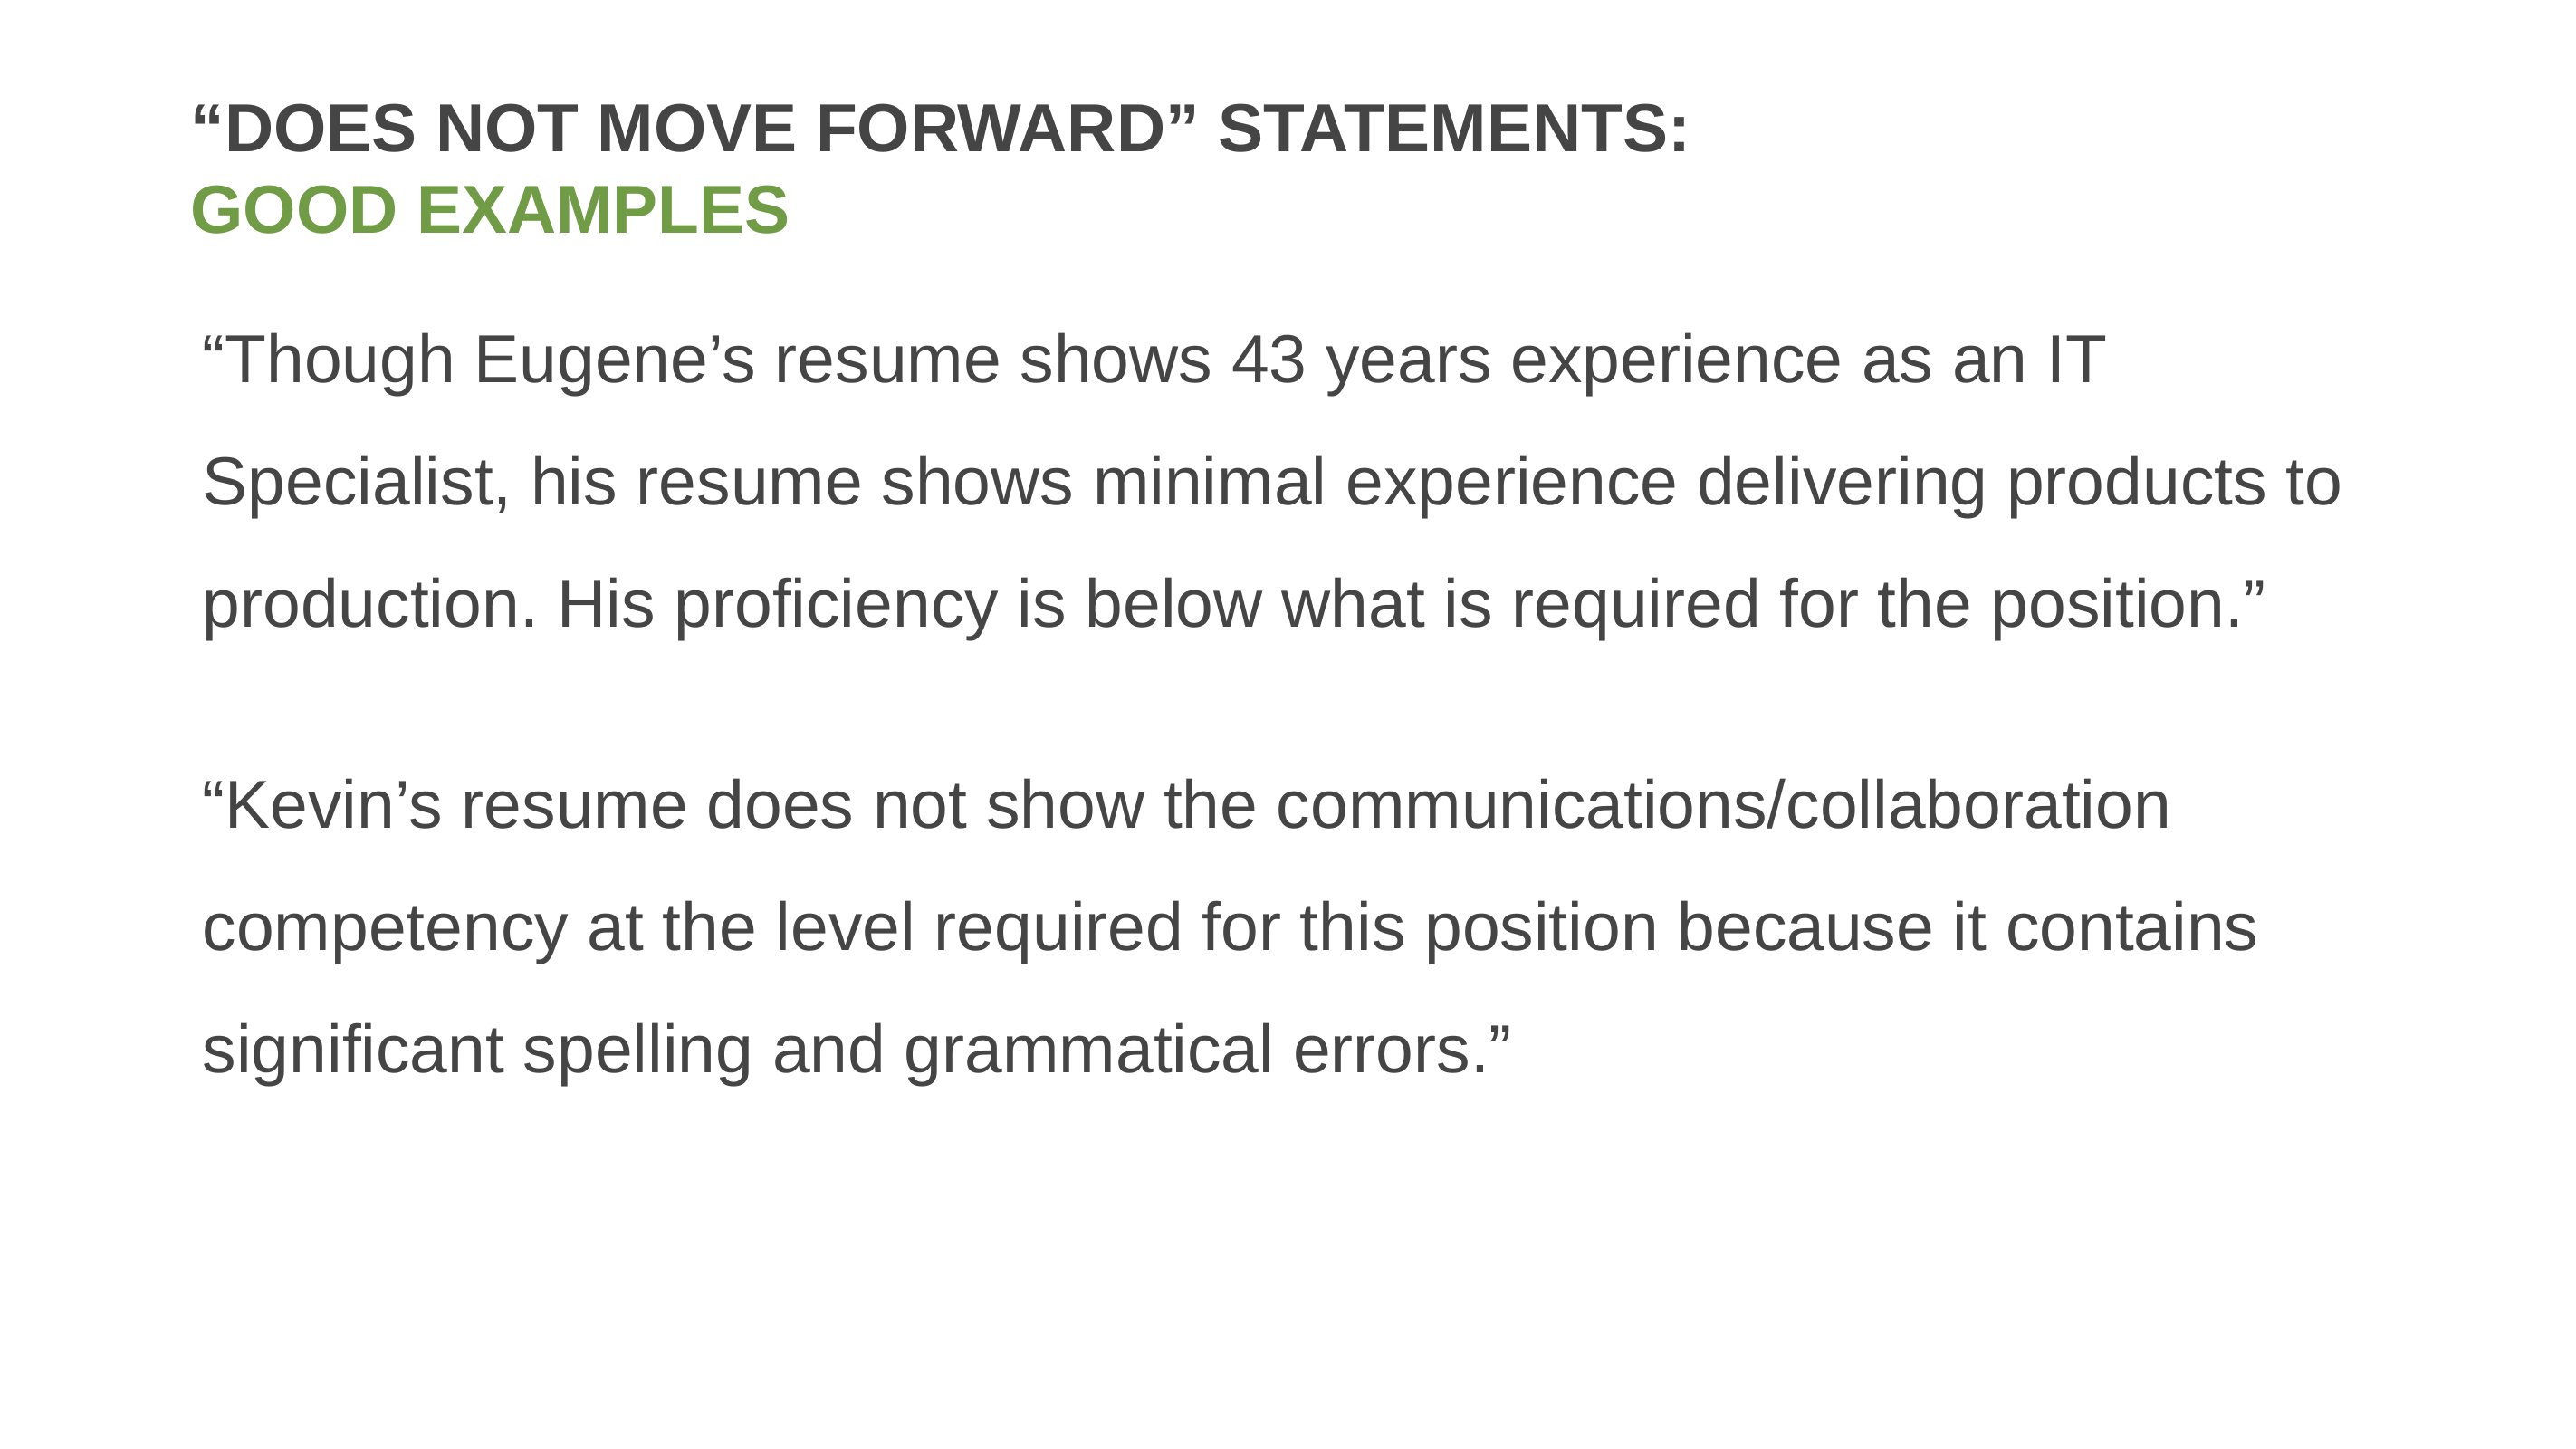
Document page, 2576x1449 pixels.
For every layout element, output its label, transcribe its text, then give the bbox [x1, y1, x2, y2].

title “DOES NOT MOVE FORWARD” STATEMENTS: GOOD EXAMPLES [177, 77, 2399, 269]
list “Though Eugene’s resume shows 43 years experience as an IT Specialist, his resume shows minimal experience delivering products to production. His proficiency is below what is required for the position.” “Kevin’s resume does not show the communications/collaboration competency at the level required for this position because it contains significant spelling and grammatical errors.” [177, 273, 2399, 1333]
